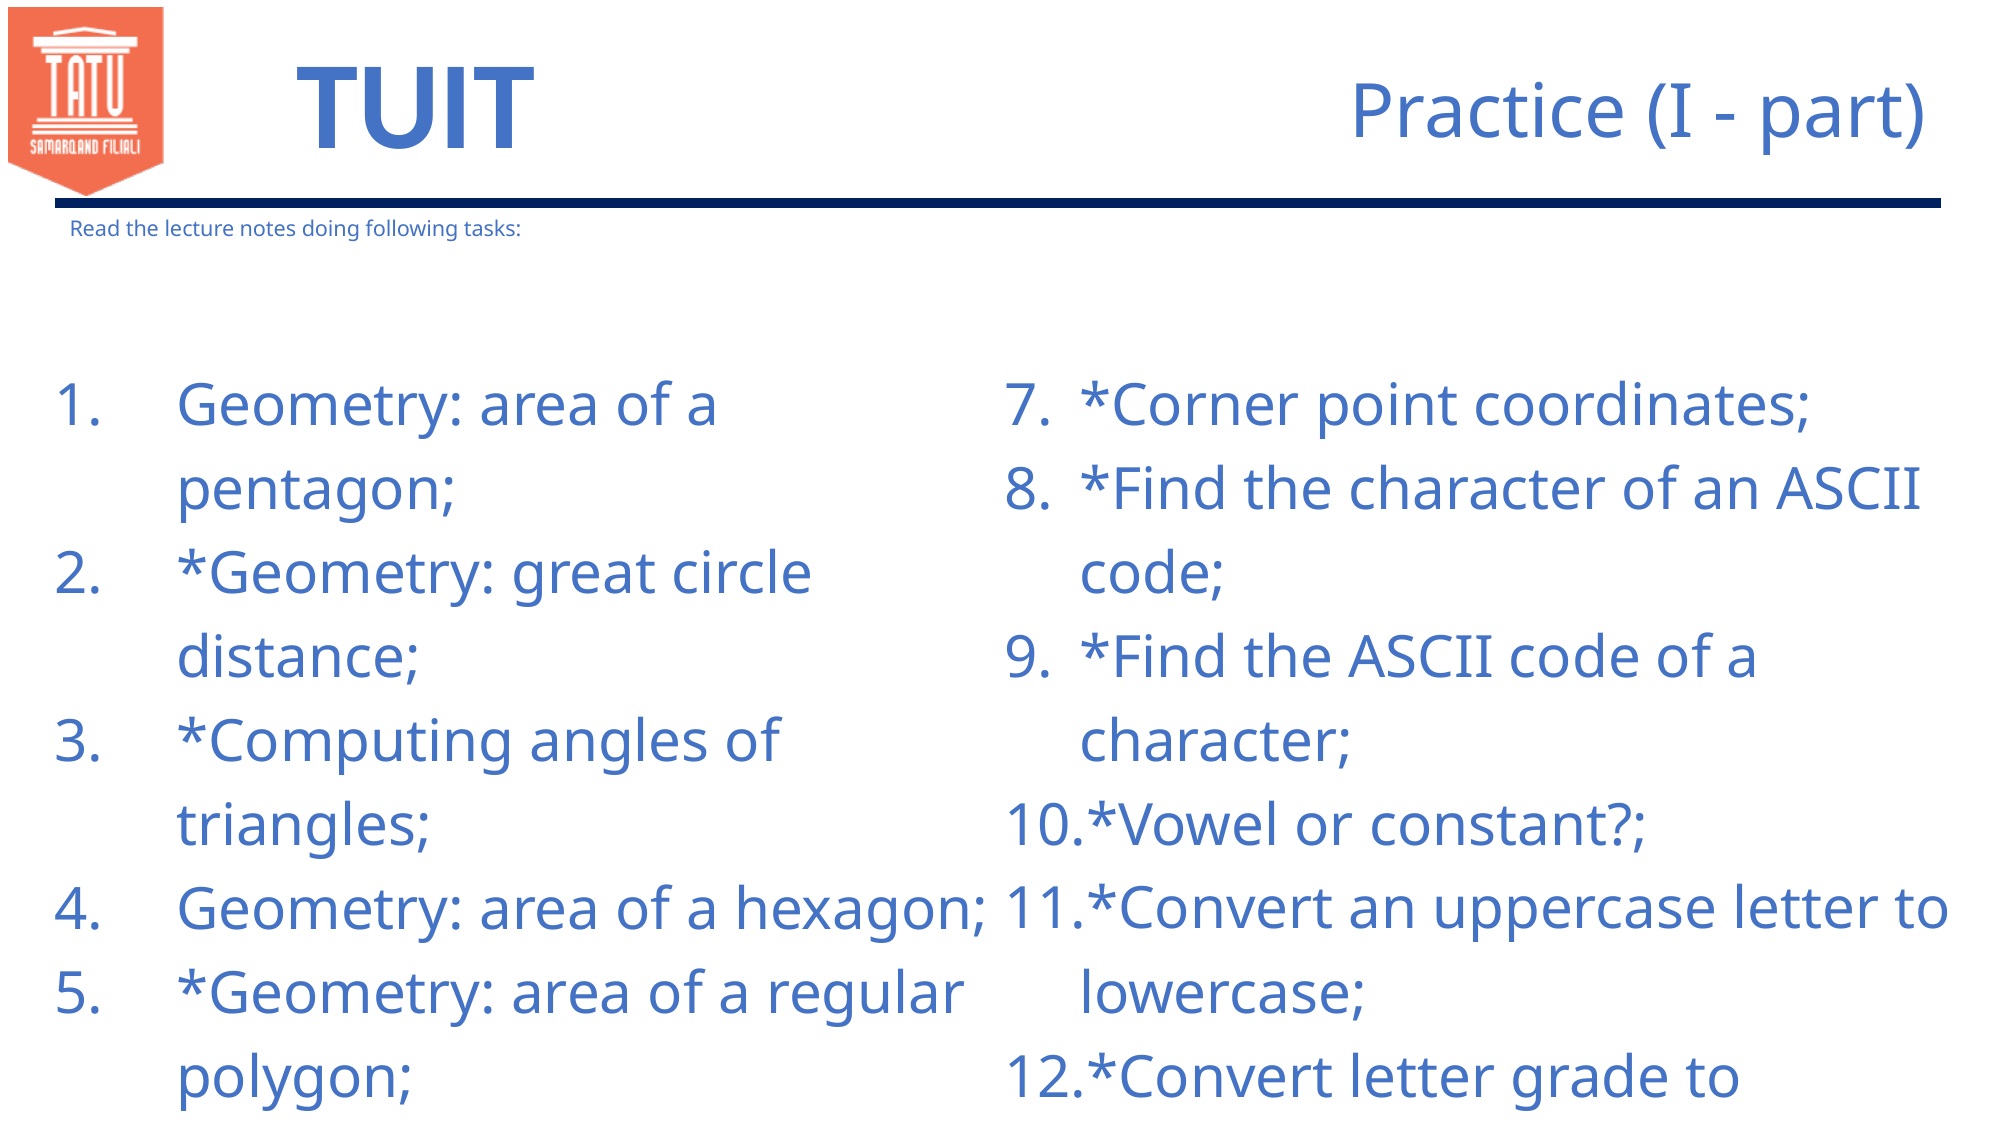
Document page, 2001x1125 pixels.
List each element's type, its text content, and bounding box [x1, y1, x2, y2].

text_box *Corner point coordinates; *Find the character of an ASCII code; *Find the ASCII code of a character; *Vowel or constant?; *Convert an uppercase letter to lowercase; *Convert letter grade to number; [989, 345, 1982, 1125]
text_box Geometry: area of a pentagon; *Geometry: great circle distance; *Computing angles of triangles; Geometry: area of a hexagon; *Geometry: area of a regular polygon; *Random point on a circle; [39, 345, 989, 973]
text_box TUIT [281, 39, 571, 162]
title Read the lecture notes doing following tasks: [54, 210, 1942, 322]
picture [8, 7, 164, 196]
text_box Practice (I - part) [1311, 48, 1942, 162]
